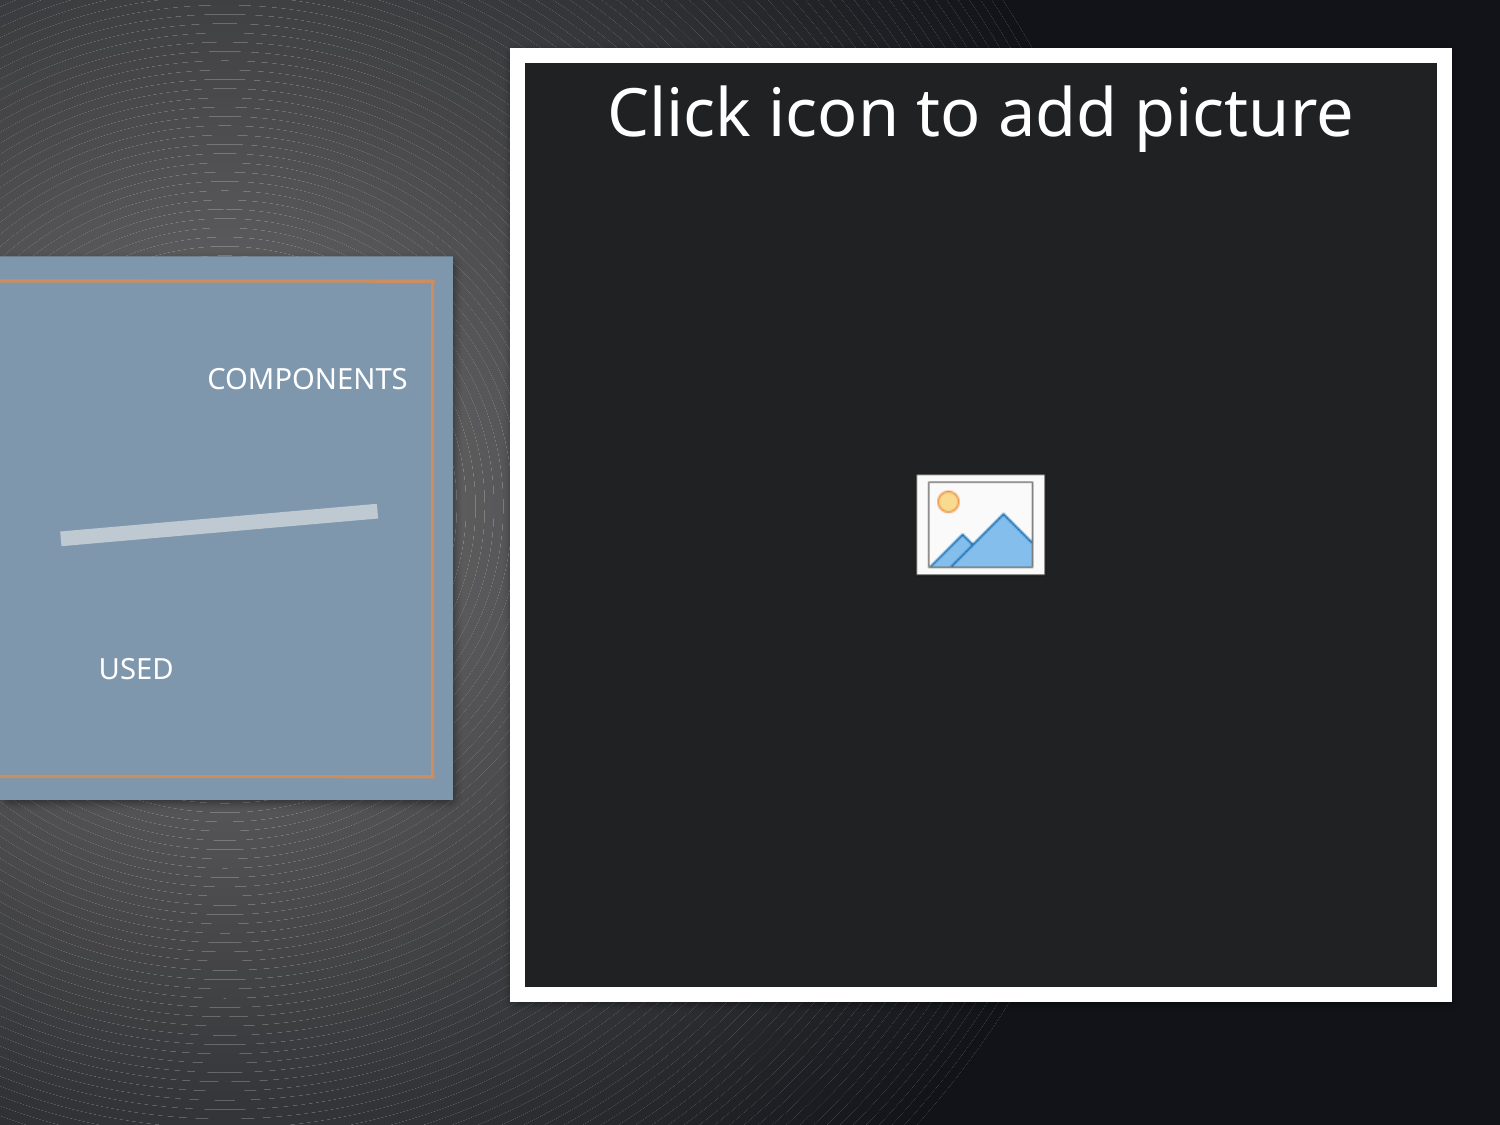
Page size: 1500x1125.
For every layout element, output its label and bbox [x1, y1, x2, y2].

picture [524, 62, 1438, 988]
text_box [0, 274, 438, 776]
